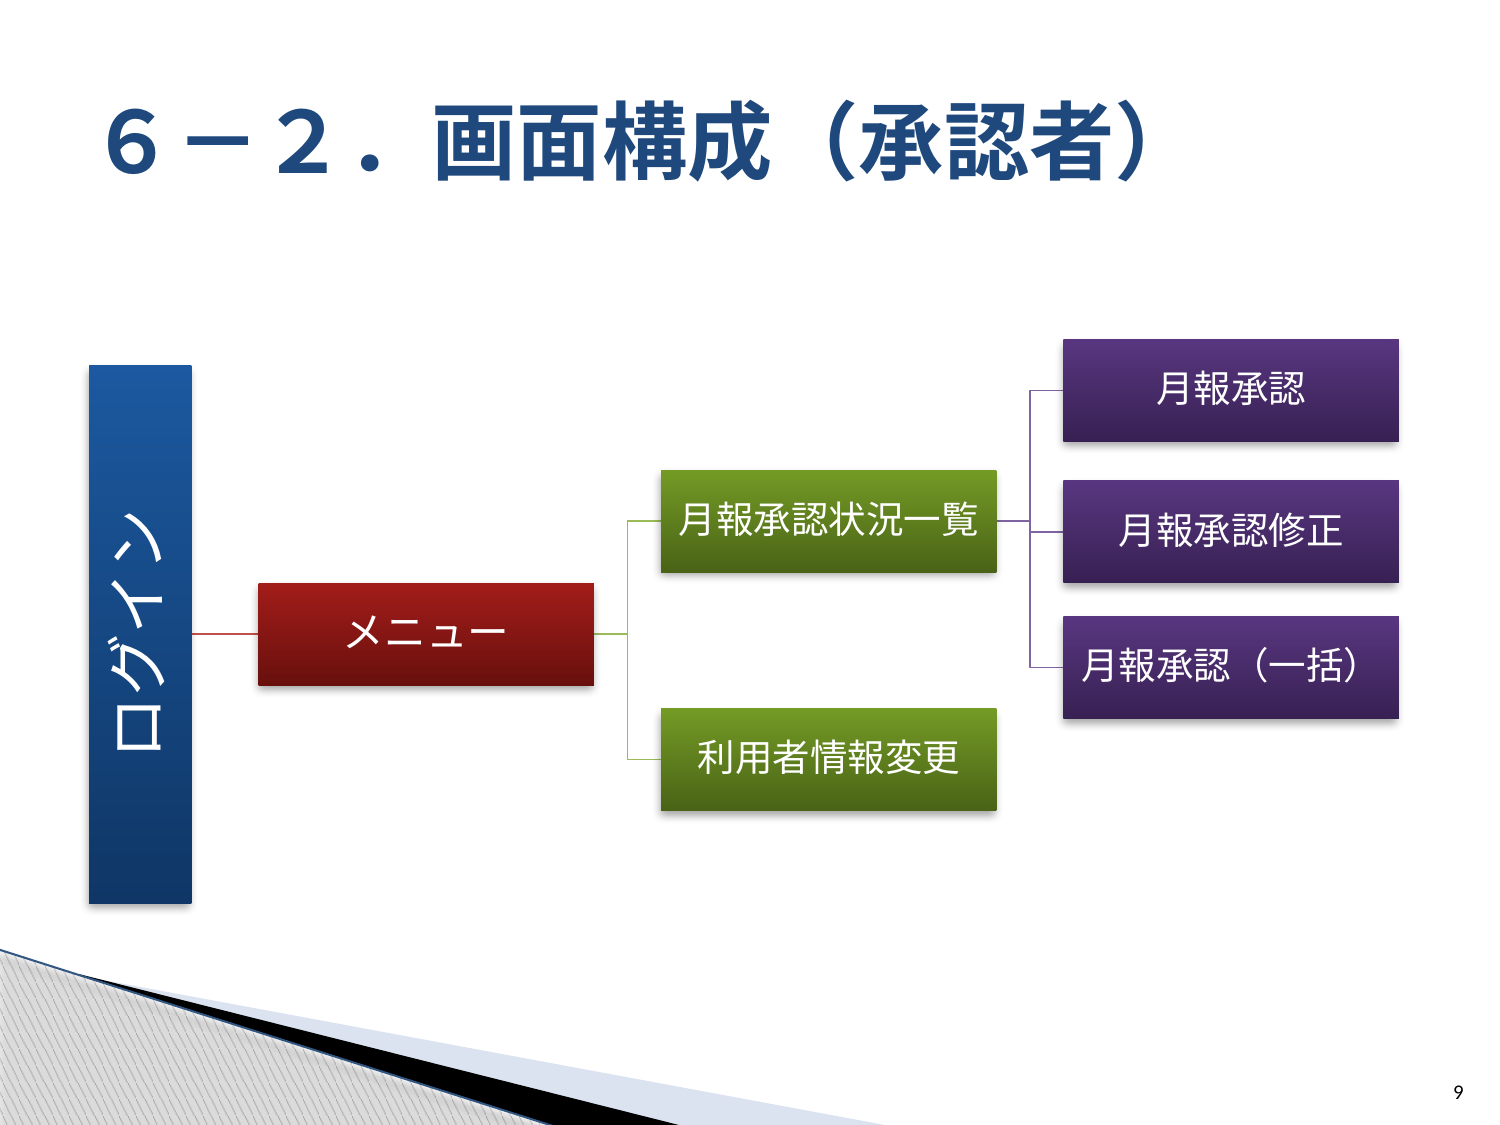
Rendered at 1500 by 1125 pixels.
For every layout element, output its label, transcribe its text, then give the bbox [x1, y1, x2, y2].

title ６－２．画面構成（承認者） [75, 45, 1425, 233]
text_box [88, 236, 1400, 993]
slide_number 9 [1418, 1051, 1479, 1112]
